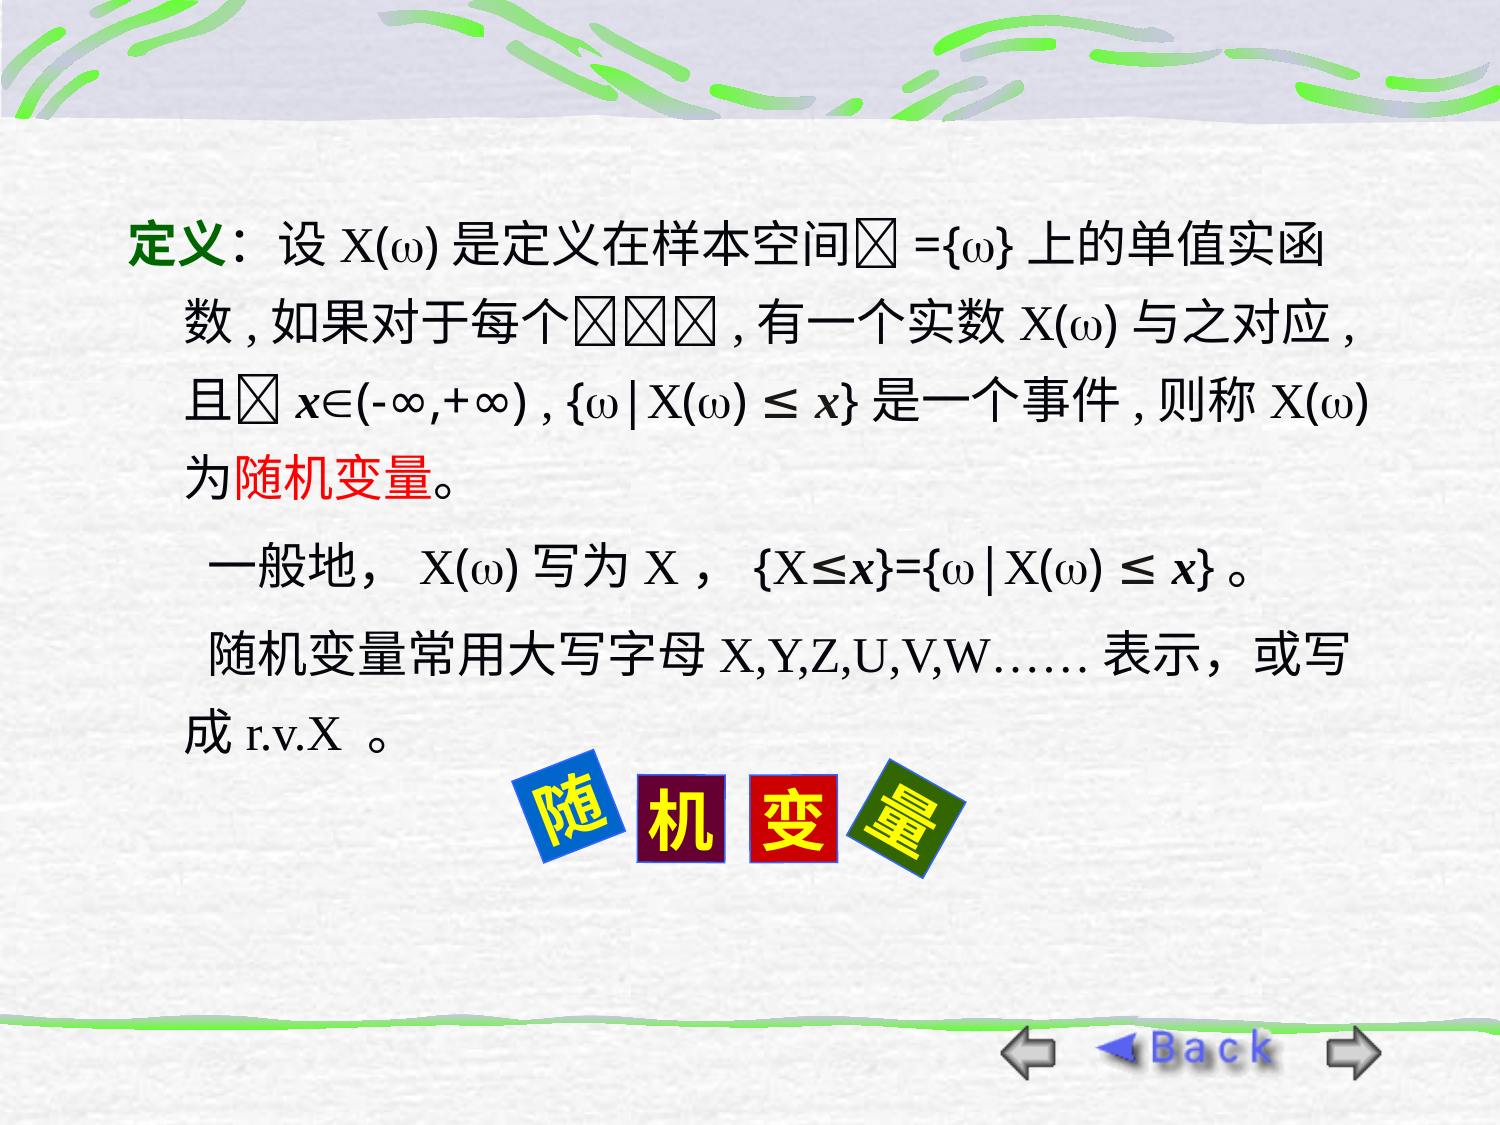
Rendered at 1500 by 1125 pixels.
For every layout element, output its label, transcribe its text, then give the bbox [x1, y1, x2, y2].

text_box 随 [512, 749, 626, 863]
text_box 机 [637, 774, 726, 863]
text_box 量 [846, 759, 966, 879]
picture [0, 0, 1500, 1125]
list 定义：设X()是定义在样本空间={}上的单值实函数,如果对于每个,有一个实数X()与之对应, 且x(-∞,+∞) , {|X() ≤ x}是一个事件,则称X()为随机变量。 一般地，X()写为X，{X≤x}={|X() ≤ x}。 随机变量常用大写字母X,Y,Z,U,V,W……表示，或写成r.v.X 。 [112, 187, 1388, 863]
text_box 变 [749, 774, 838, 863]
